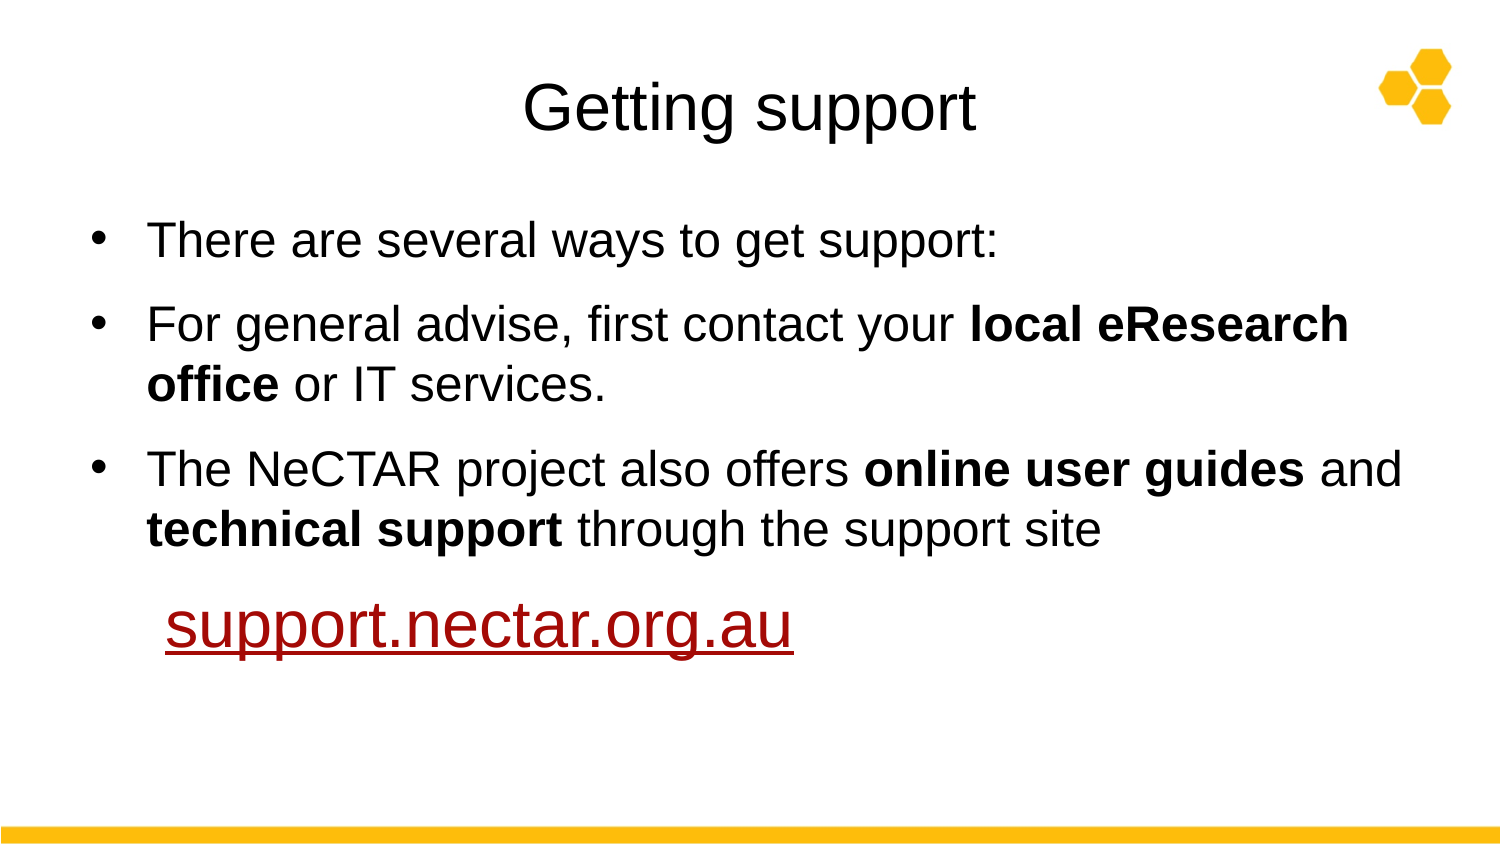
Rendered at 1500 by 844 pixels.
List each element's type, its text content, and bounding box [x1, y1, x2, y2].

picture [0, 0, 1500, 844]
title Getting support [75, 33, 1425, 175]
list There are several ways to get support: For general advise, first contact your local eResearch office or IT services. The NeCTAR project also offers online user guides and technical support through the support site support.nectar.org.au [75, 199, 1425, 754]
